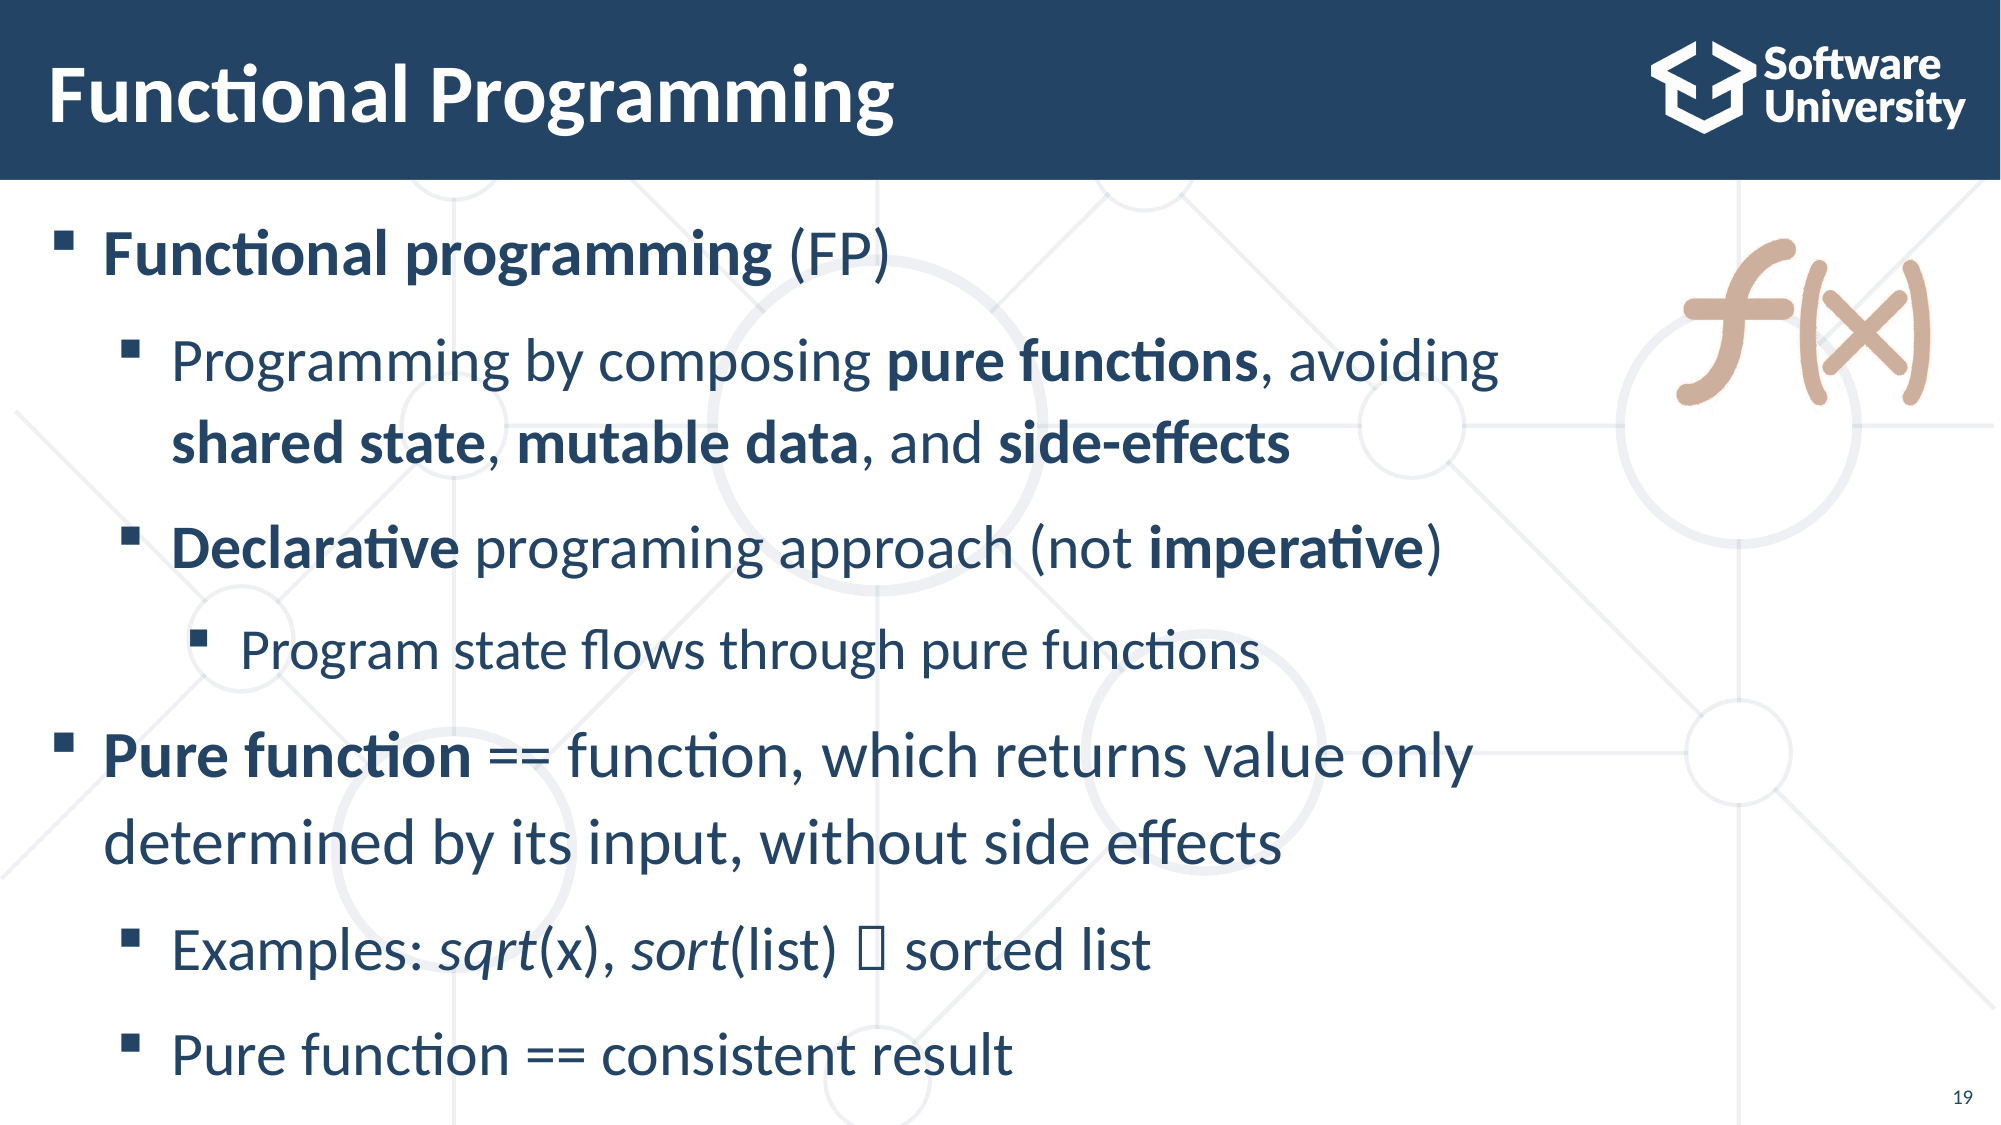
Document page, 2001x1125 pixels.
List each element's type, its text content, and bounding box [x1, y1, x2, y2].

slide_number 19 [1927, 1067, 1989, 1117]
title Functional Programming [31, 16, 1625, 162]
picture [1651, 41, 1966, 134]
picture [1671, 235, 1935, 413]
list Functional programming (FP) Programming by composing pure functions, avoiding shared state, mutable data, and side-effects Declarative programing approach (not imperative) Program state flows through pure functions Pure function == function, which returns value only determined by its input, without side effects Examples: sqrt(x), sort(list)  sorted list Pure function == consistent result [31, 196, 1970, 1104]
